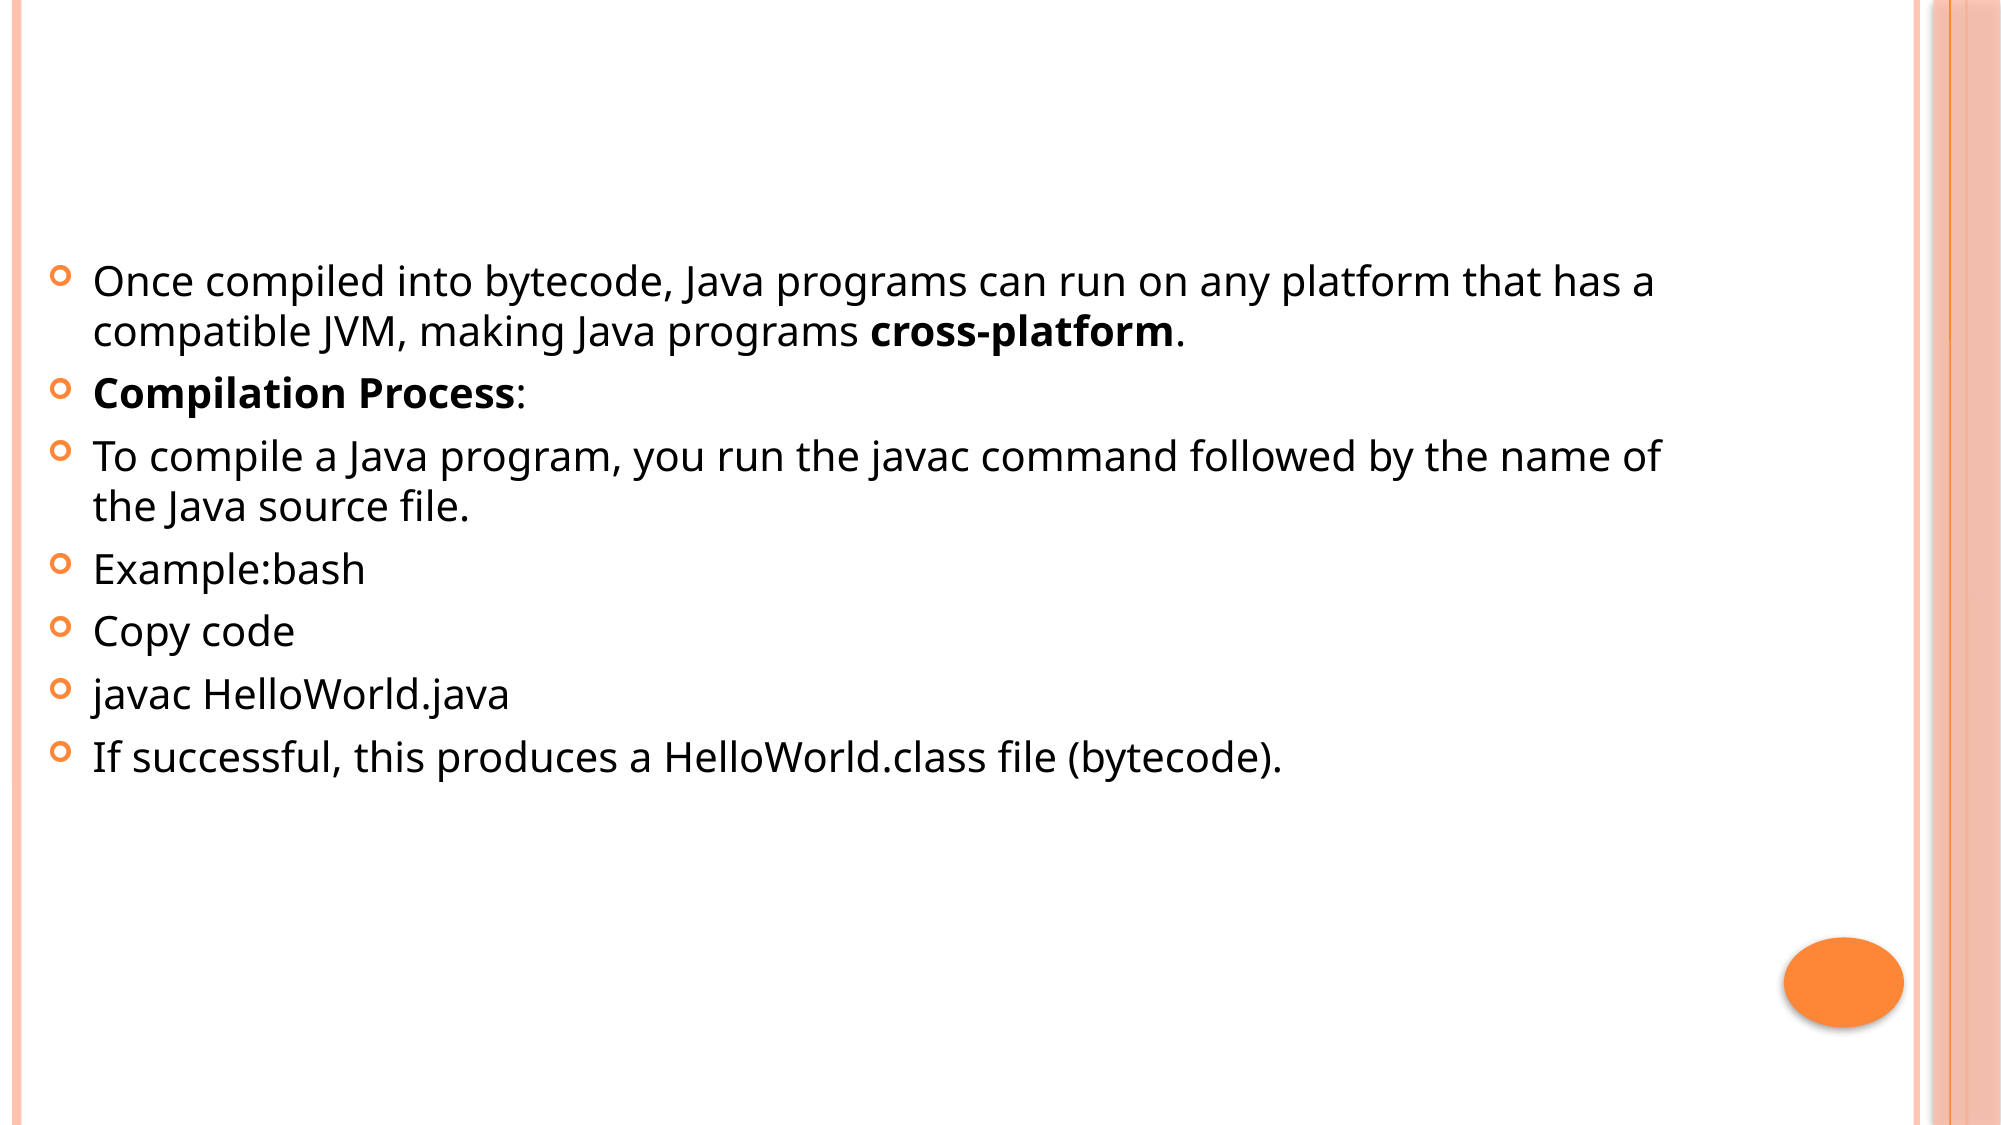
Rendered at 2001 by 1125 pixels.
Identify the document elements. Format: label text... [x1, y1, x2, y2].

list Once compiled into bytecode, Java programs can run on any platform that has a compatible JVM, making Java programs cross-platform. Compilation Process: To compile a Java program, you run the javac command followed by the name of the Java source file. Example:bash Copy code javac HelloWorld.java If successful, this produces a HelloWorld.class file (bytecode). [32, 174, 1747, 1036]
